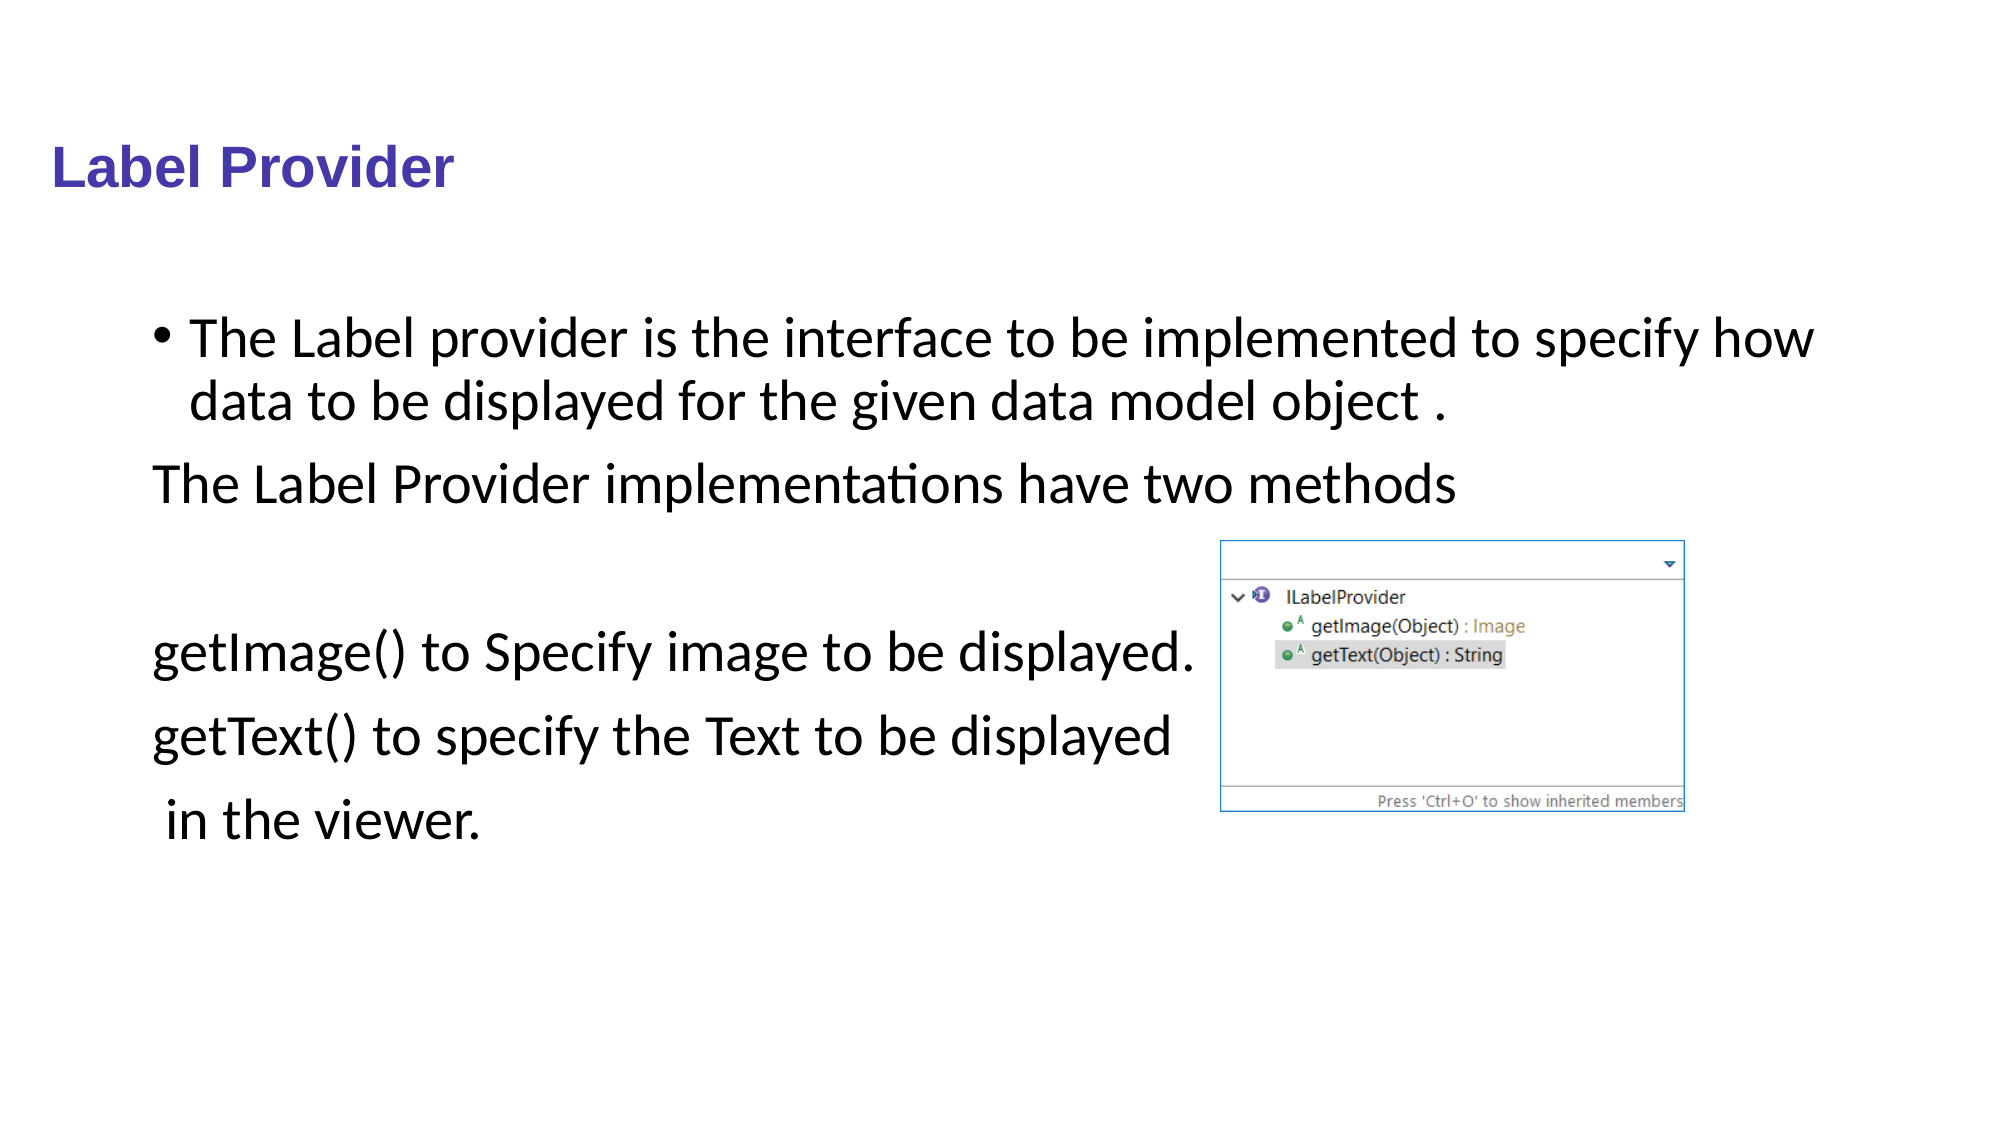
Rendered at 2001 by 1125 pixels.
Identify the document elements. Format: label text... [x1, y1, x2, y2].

picture [1220, 540, 1685, 812]
list The Label provider is the interface to be implemented to specify how data to be displayed for the given data model object . The Label Provider implementations have two methods getImage() to Specify image to be displayed. getText() to specify the Text to be displayed in the viewer. [137, 299, 1863, 1014]
title Label Provider [36, 59, 1762, 278]
